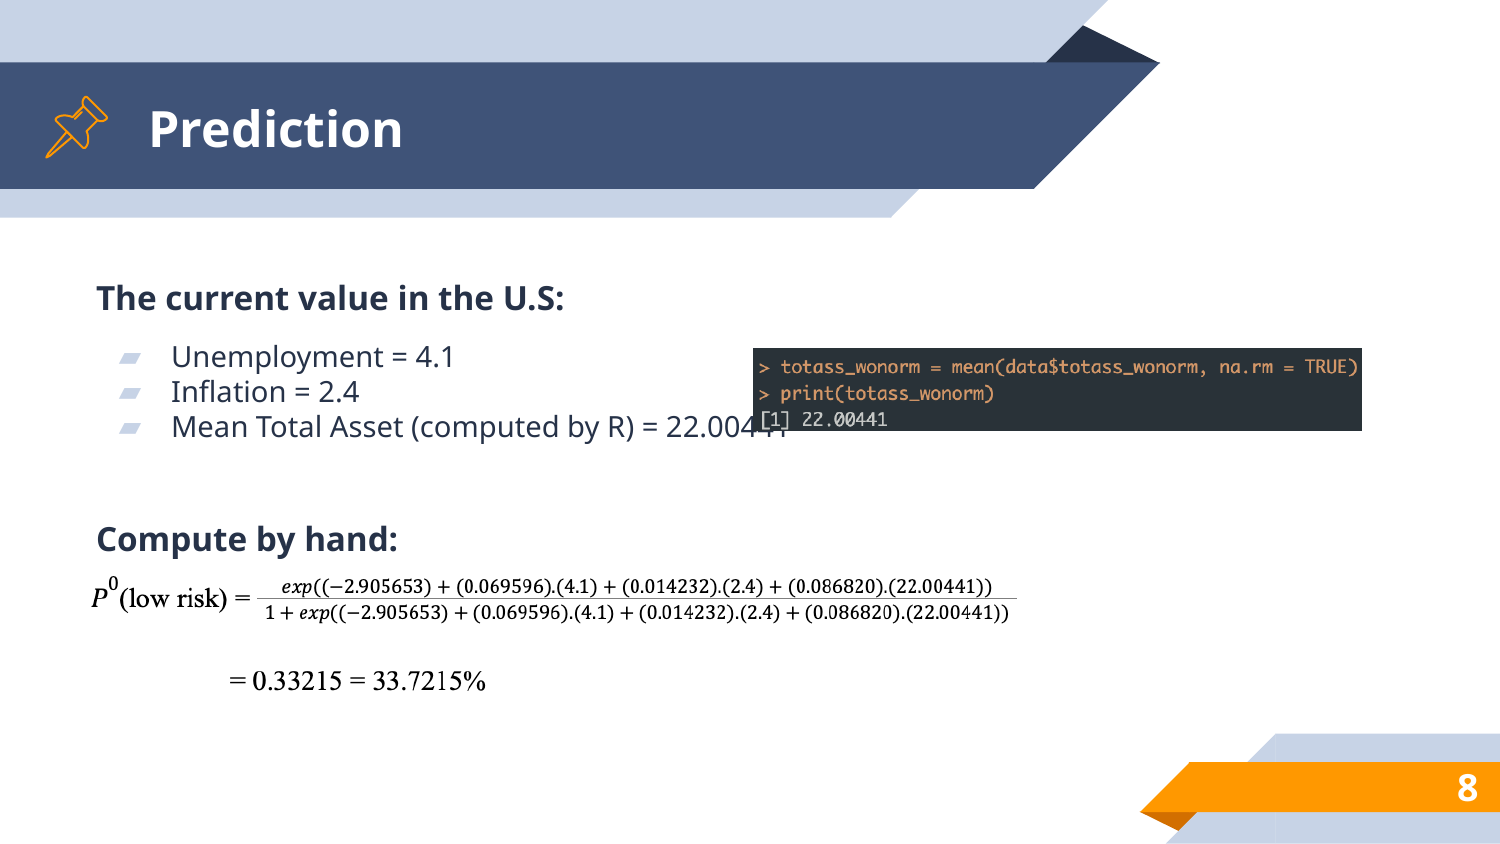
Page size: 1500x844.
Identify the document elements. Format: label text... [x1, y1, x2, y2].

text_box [45, 96, 108, 158]
list The current value in the U.S: Unemployment = 4.1 Inflation = 2.4 Mean Total Asset (computed by R) = 22.00441 [81, 225, 1088, 495]
picture [80, 562, 1024, 708]
title Prediction [133, 64, 1035, 190]
picture [752, 348, 1362, 431]
list Compute by hand: [81, 497, 1088, 579]
slide_number 8 [1249, 760, 1494, 813]
